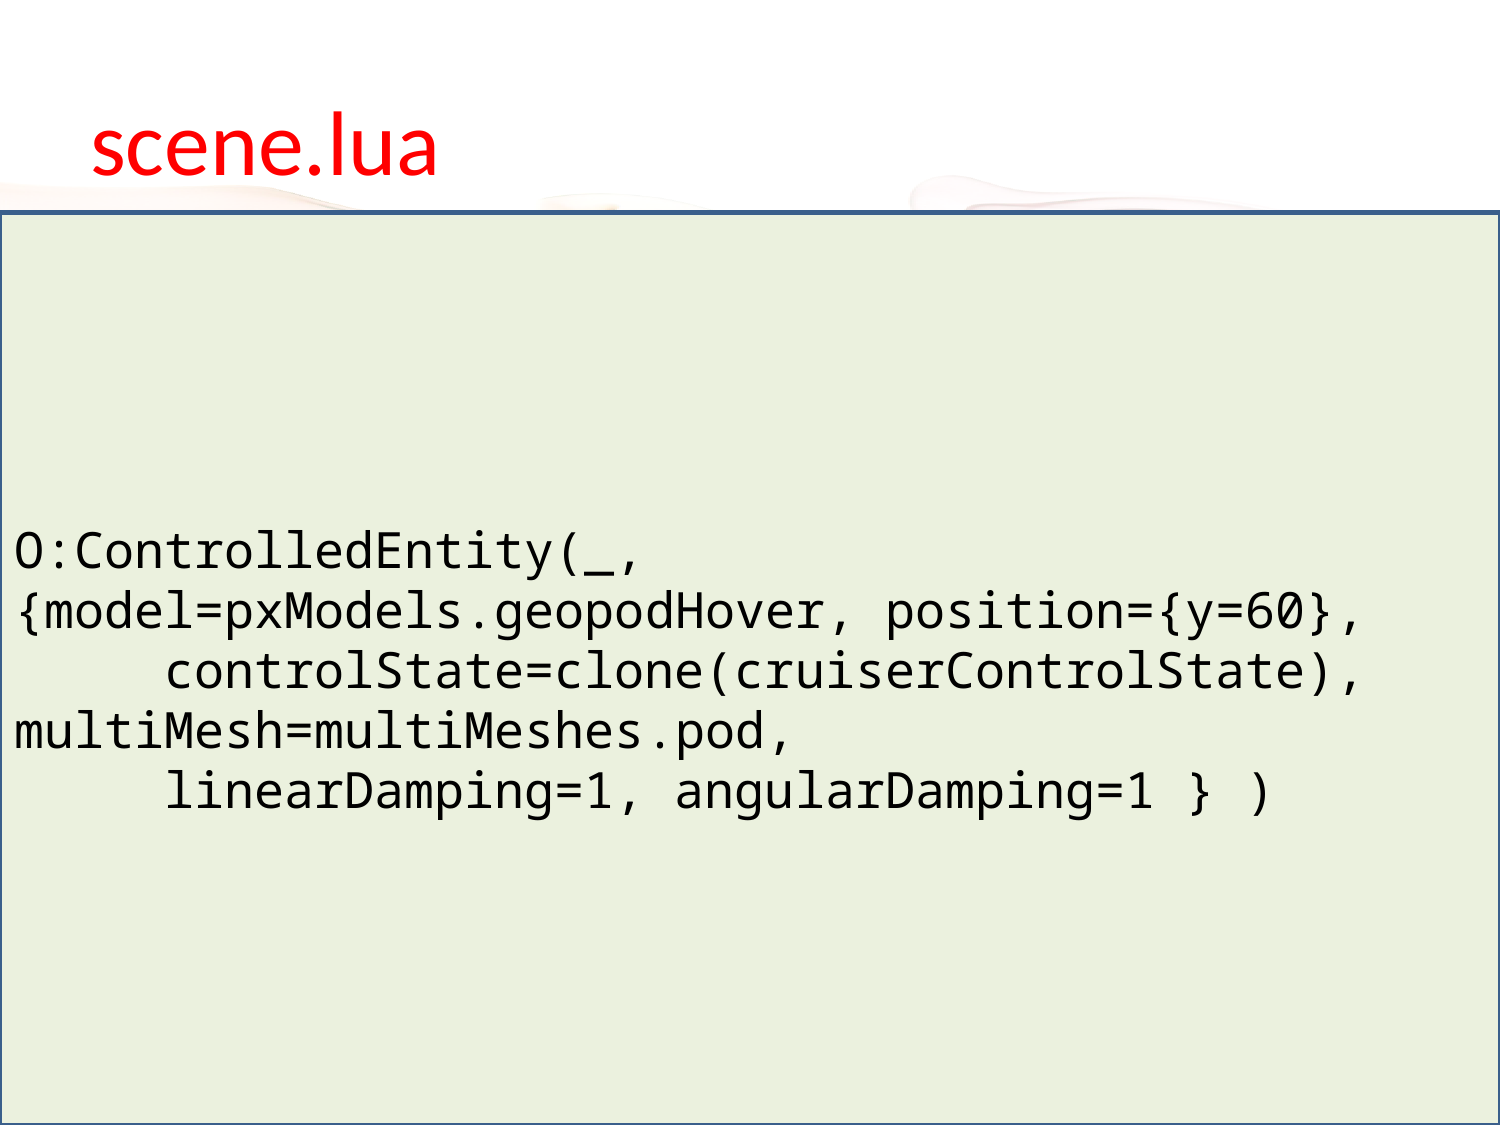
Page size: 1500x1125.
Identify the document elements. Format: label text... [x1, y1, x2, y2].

title scene.lua [75, 45, 1425, 210]
text_box O:ControlledEntity(_, {model=pxModels.geopodHover, position={y=60}, controlState=clone(cruiserControlState), multiMesh=multiMeshes.pod, linearDamping=1, angularDamping=1 } ) [0, 210, 1500, 1125]
